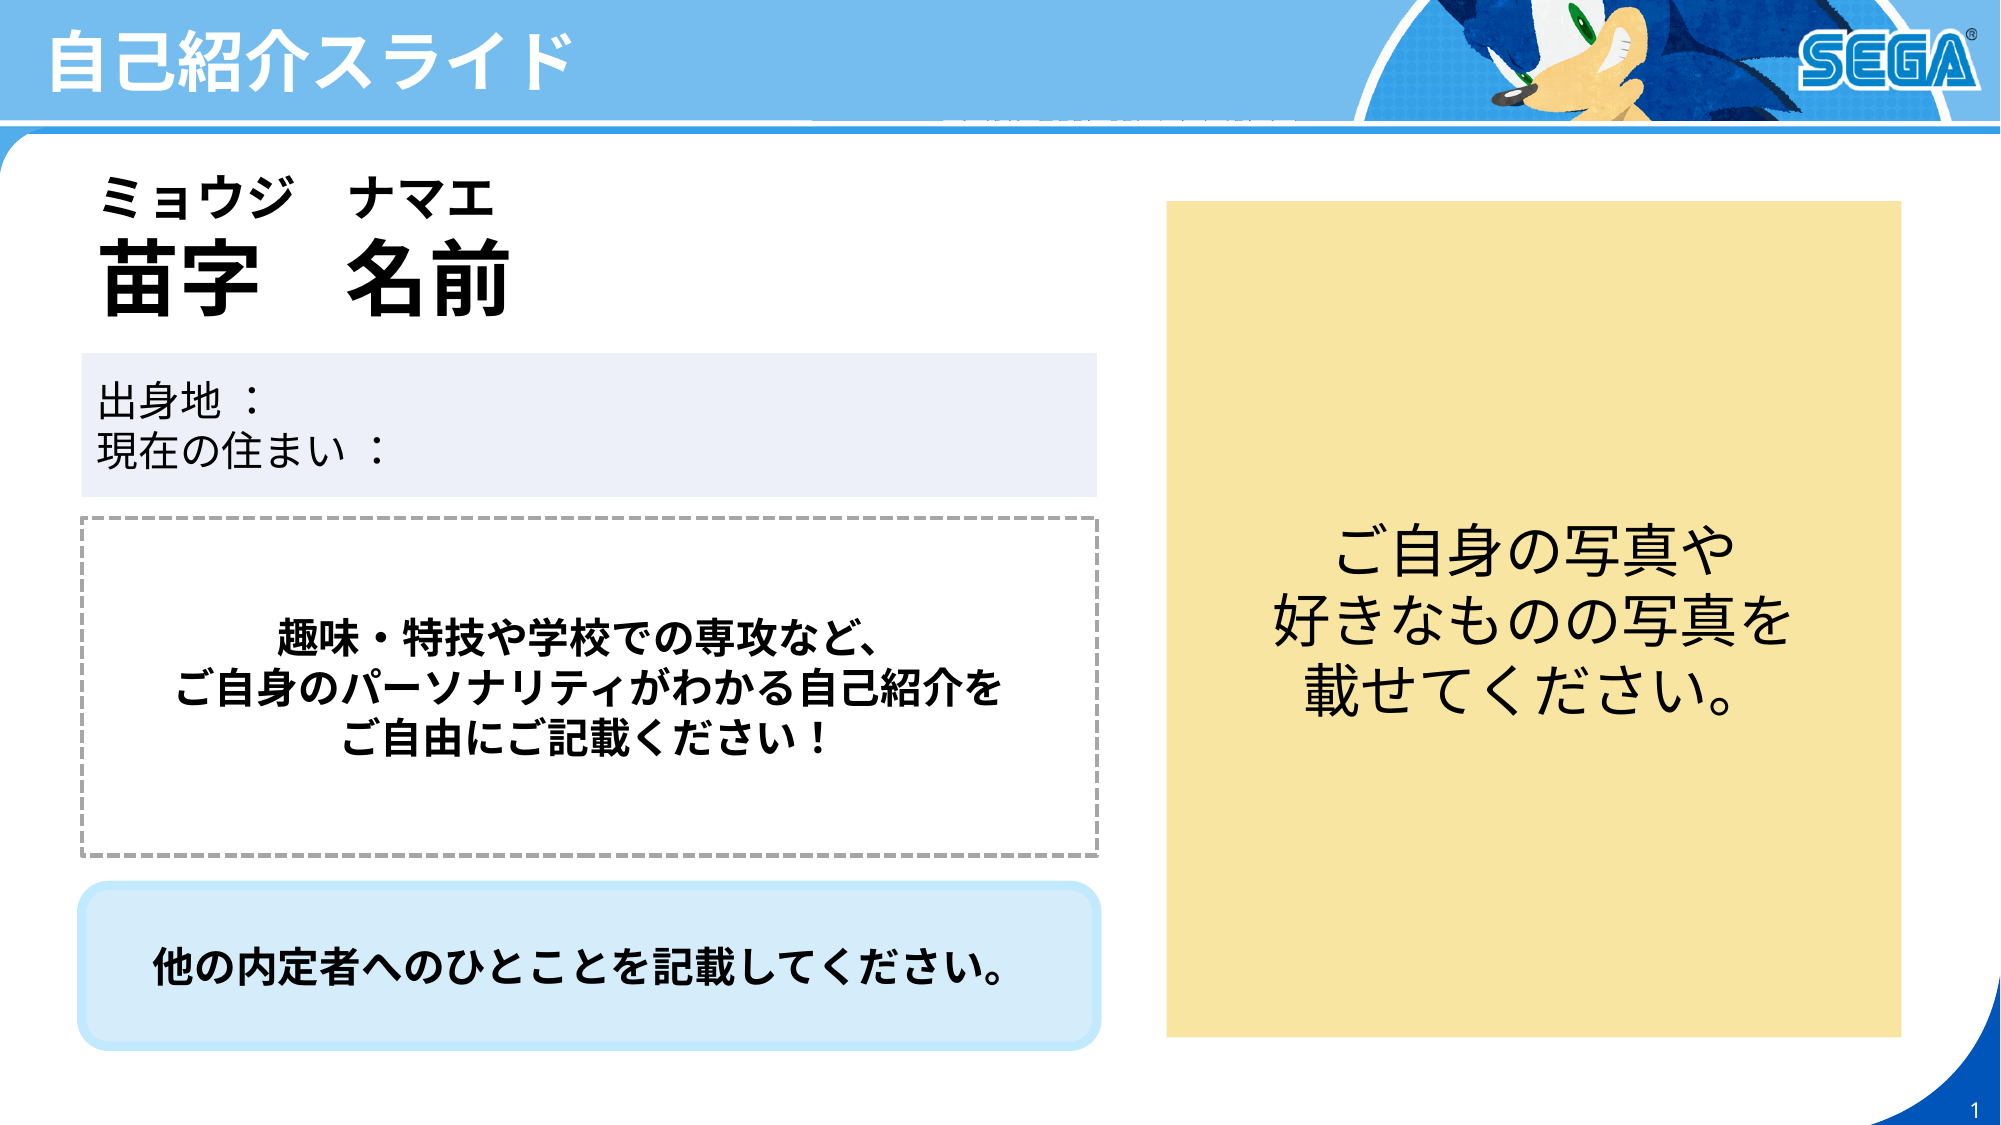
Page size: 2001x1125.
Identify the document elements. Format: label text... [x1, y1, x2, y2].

list 自己紹介スライド [29, 11, 1404, 109]
text_box 他の内定者へのひとことを記載してください。 [80, 884, 1098, 1048]
text_box 趣味・特技や学校での専攻など、 ご自身のパーソナリティがわかる自己紹介を ご自由にご記載ください！ [80, 516, 1099, 858]
text_box ミョウジ ナマエ 苗字 名前 [81, 159, 1050, 334]
text_box ご自身の写真や 好きなものの写真を 載せてください。 [1166, 200, 1902, 1038]
picture [1310, 0, 2001, 121]
text_box 出身地 ： 現在の住まい ： [81, 352, 1098, 498]
